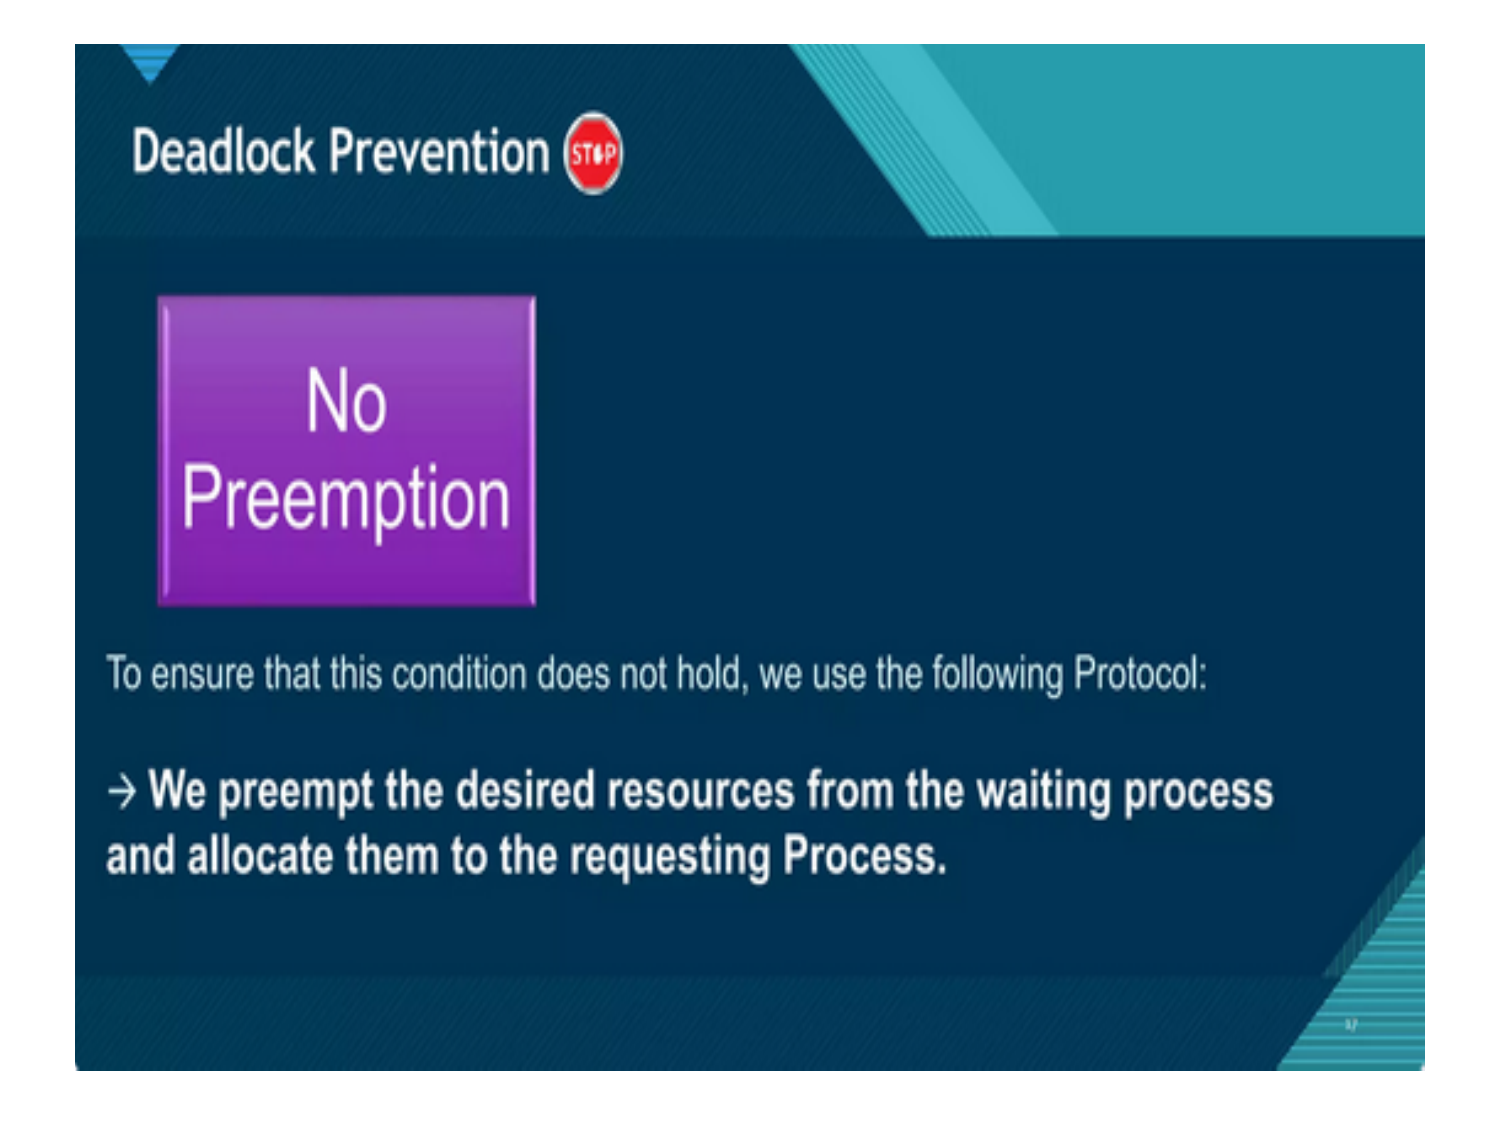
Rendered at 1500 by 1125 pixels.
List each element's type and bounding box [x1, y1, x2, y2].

list [74, 44, 1426, 1071]
